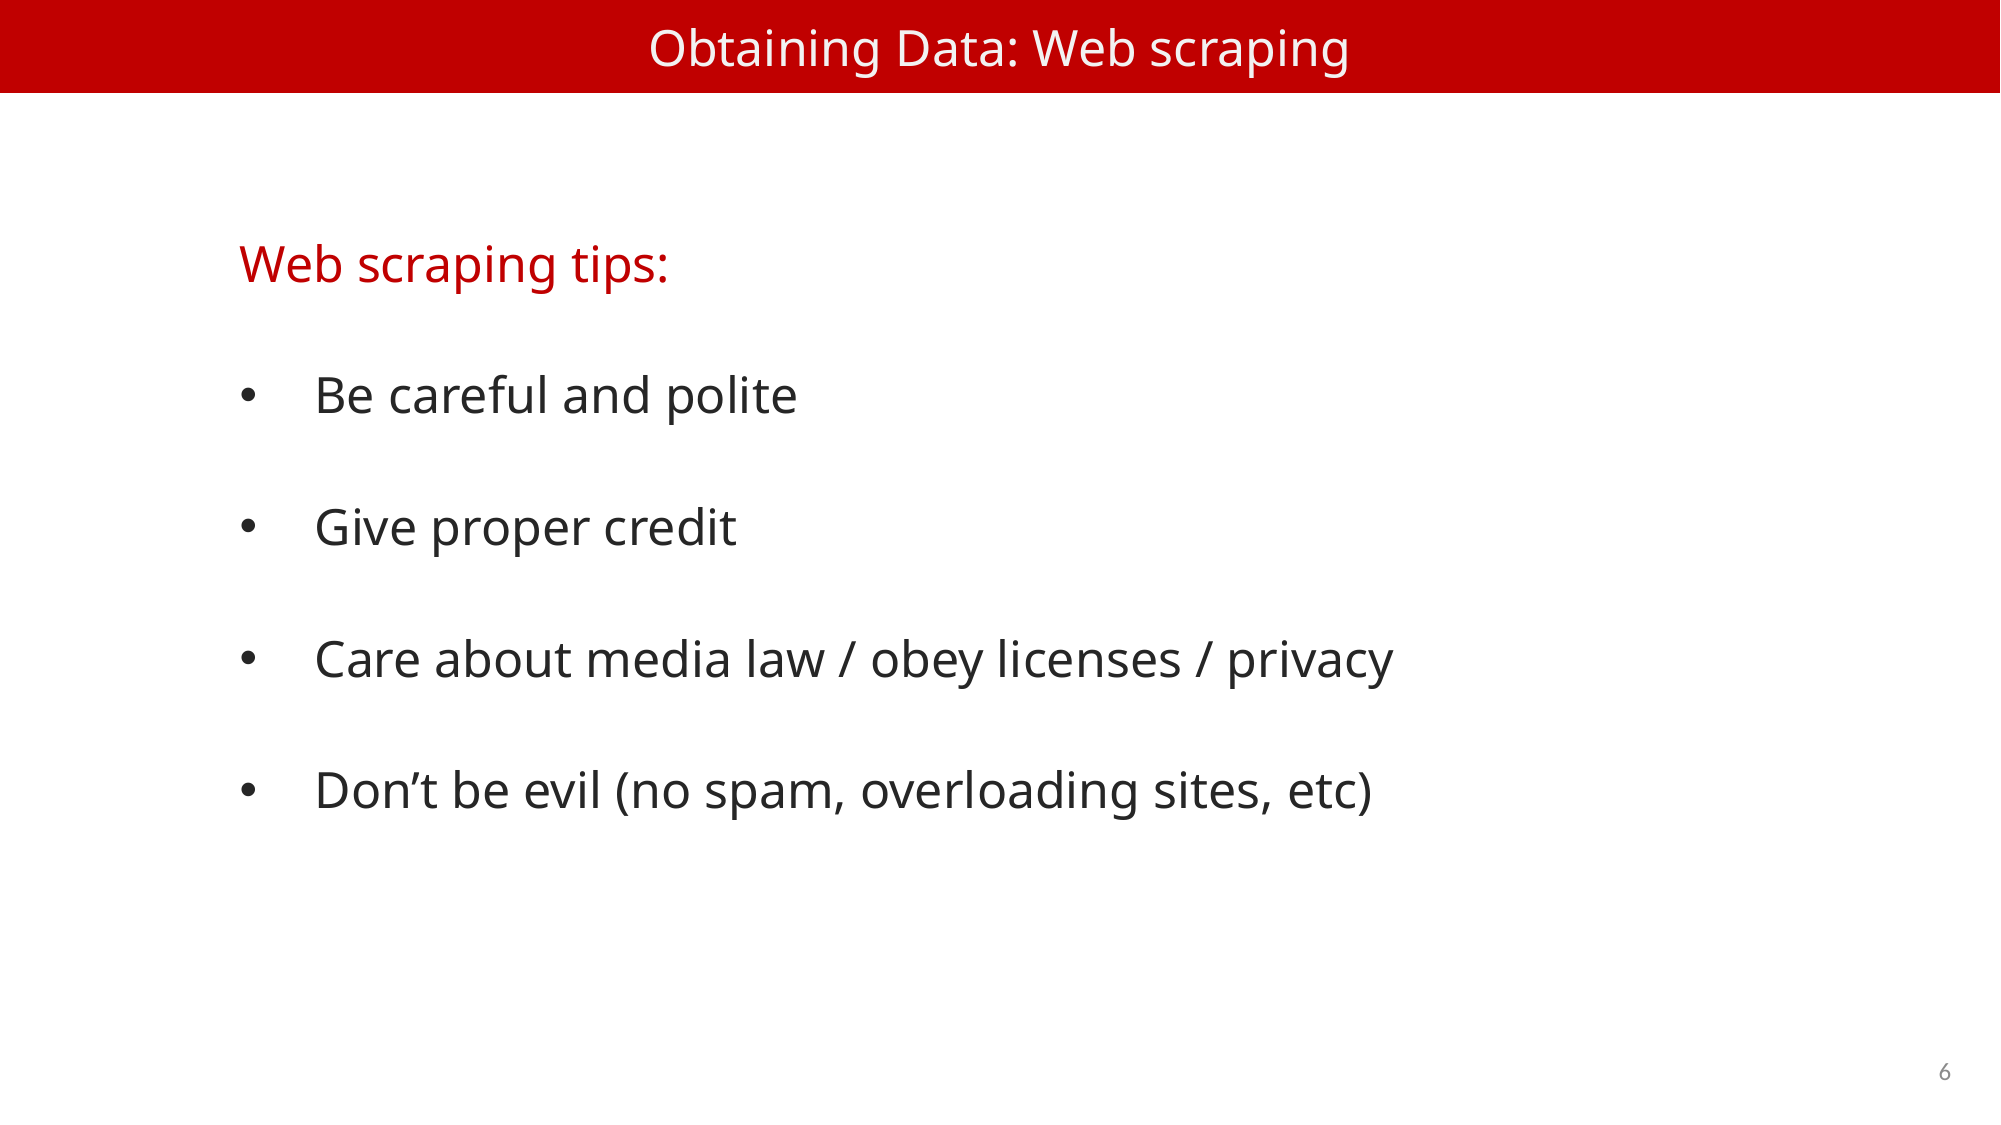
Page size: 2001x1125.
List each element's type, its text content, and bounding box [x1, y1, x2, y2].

text_box [0, 0, 2000, 94]
text_box Web scraping tips: Be careful and polite Give proper credit Care about media law / obey licenses / privacy Don’t be evil (no spam, overloading sites, etc) [224, 195, 1775, 827]
slide_number 6 [1883, 1040, 1967, 1101]
text_box Obtaining Data: Web scraping [318, 8, 1682, 84]
